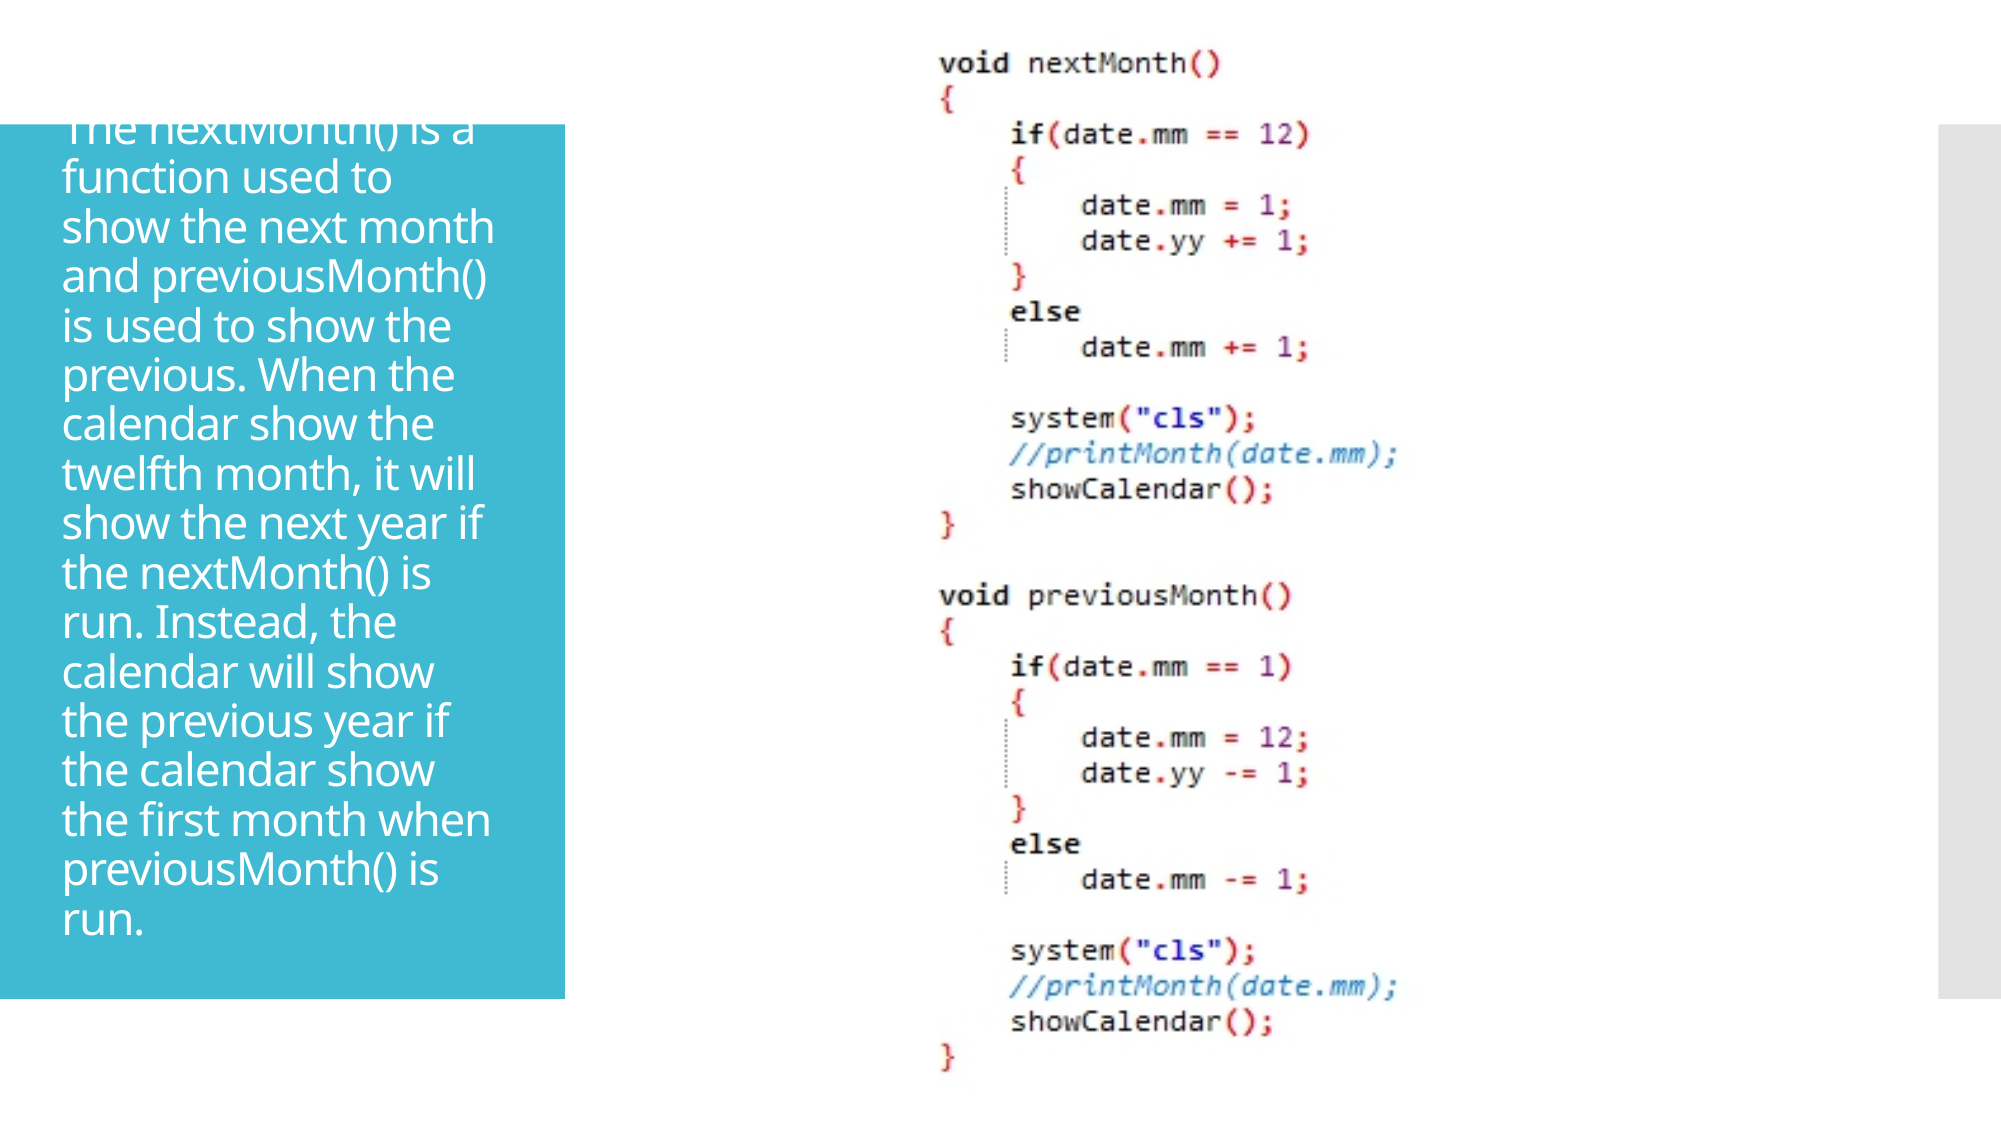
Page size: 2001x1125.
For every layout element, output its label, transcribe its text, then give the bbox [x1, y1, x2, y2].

picture [937, 37, 1612, 1090]
title The nextMonth() is a function used to show the next month and previousMonth() is used to show the previous. When the calendar show the twelfth month, it will show the next year if the nextMonth() is run. Instead, the calendar will show the previous year if the calendar show the first month when previousMonth() is run. [46, 141, 512, 953]
